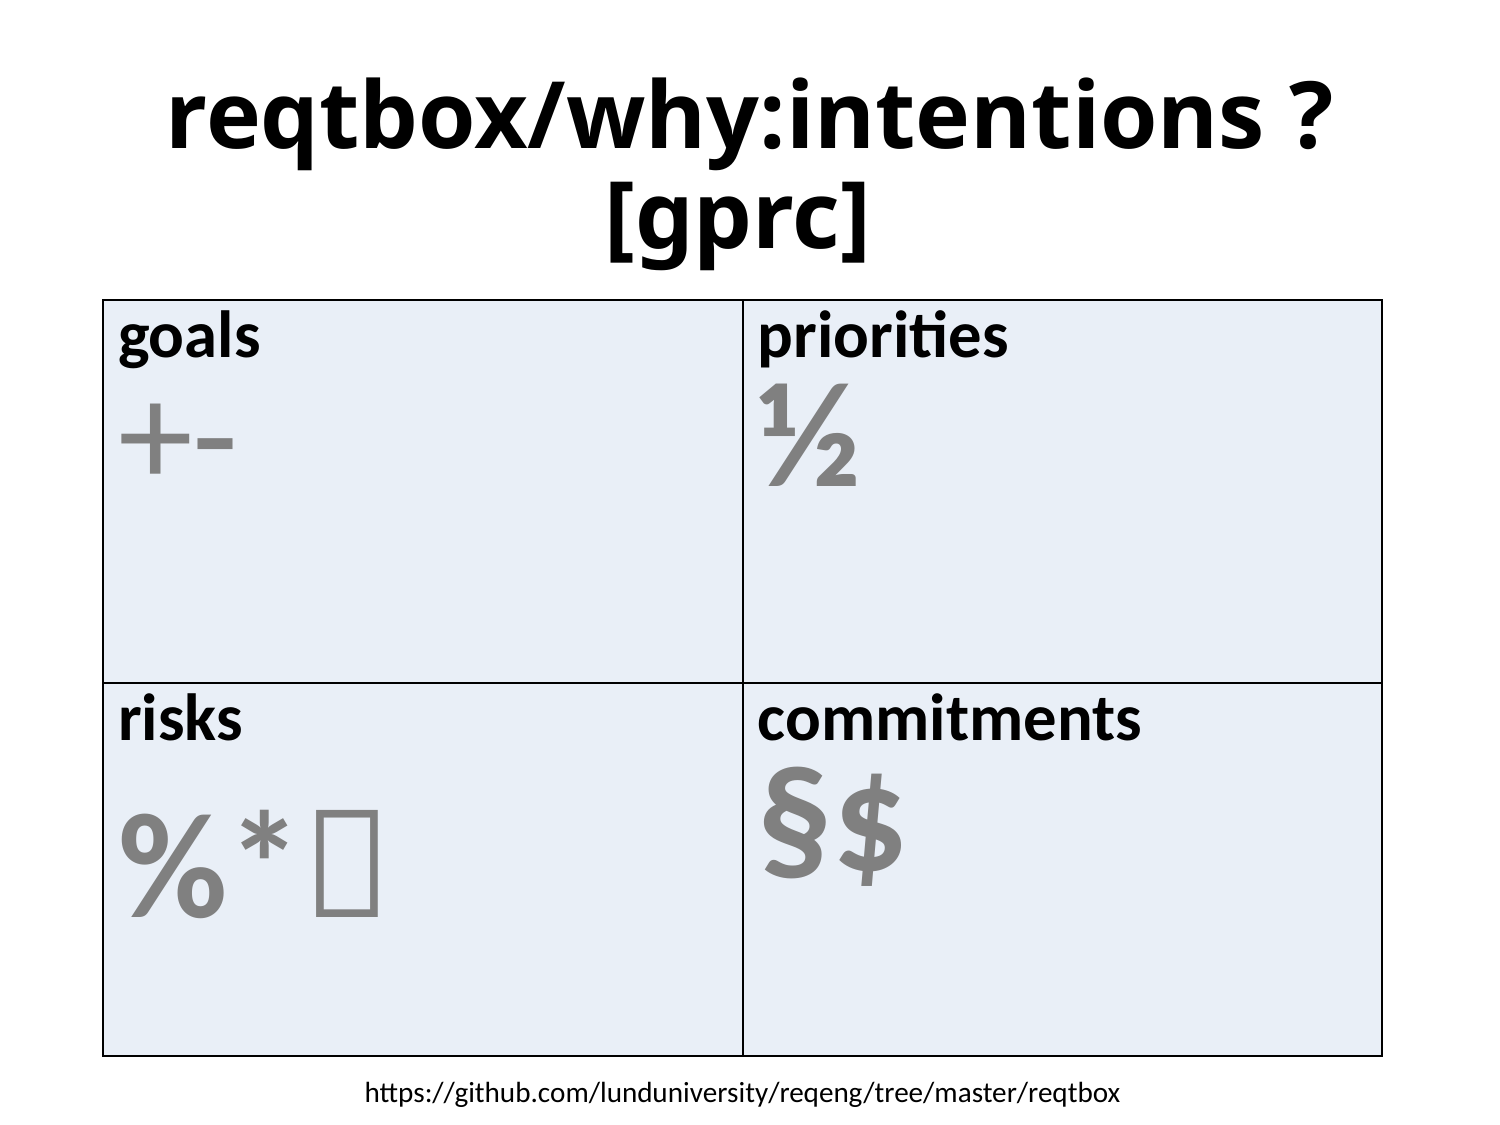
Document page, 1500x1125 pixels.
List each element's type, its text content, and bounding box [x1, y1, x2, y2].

title reqtbox/why:intentions ? [gprc] [103, 59, 1397, 278]
table_cell risks %* [104, 684, 742, 1055]
text_box https://github.com/lunduniversity/reqeng/tree/master/reqtbox [349, 1066, 1136, 1117]
table_cell commitments §$ [744, 684, 1381, 1055]
table_header priorities ½ [744, 301, 1381, 682]
table_header goals +- [104, 301, 742, 682]
